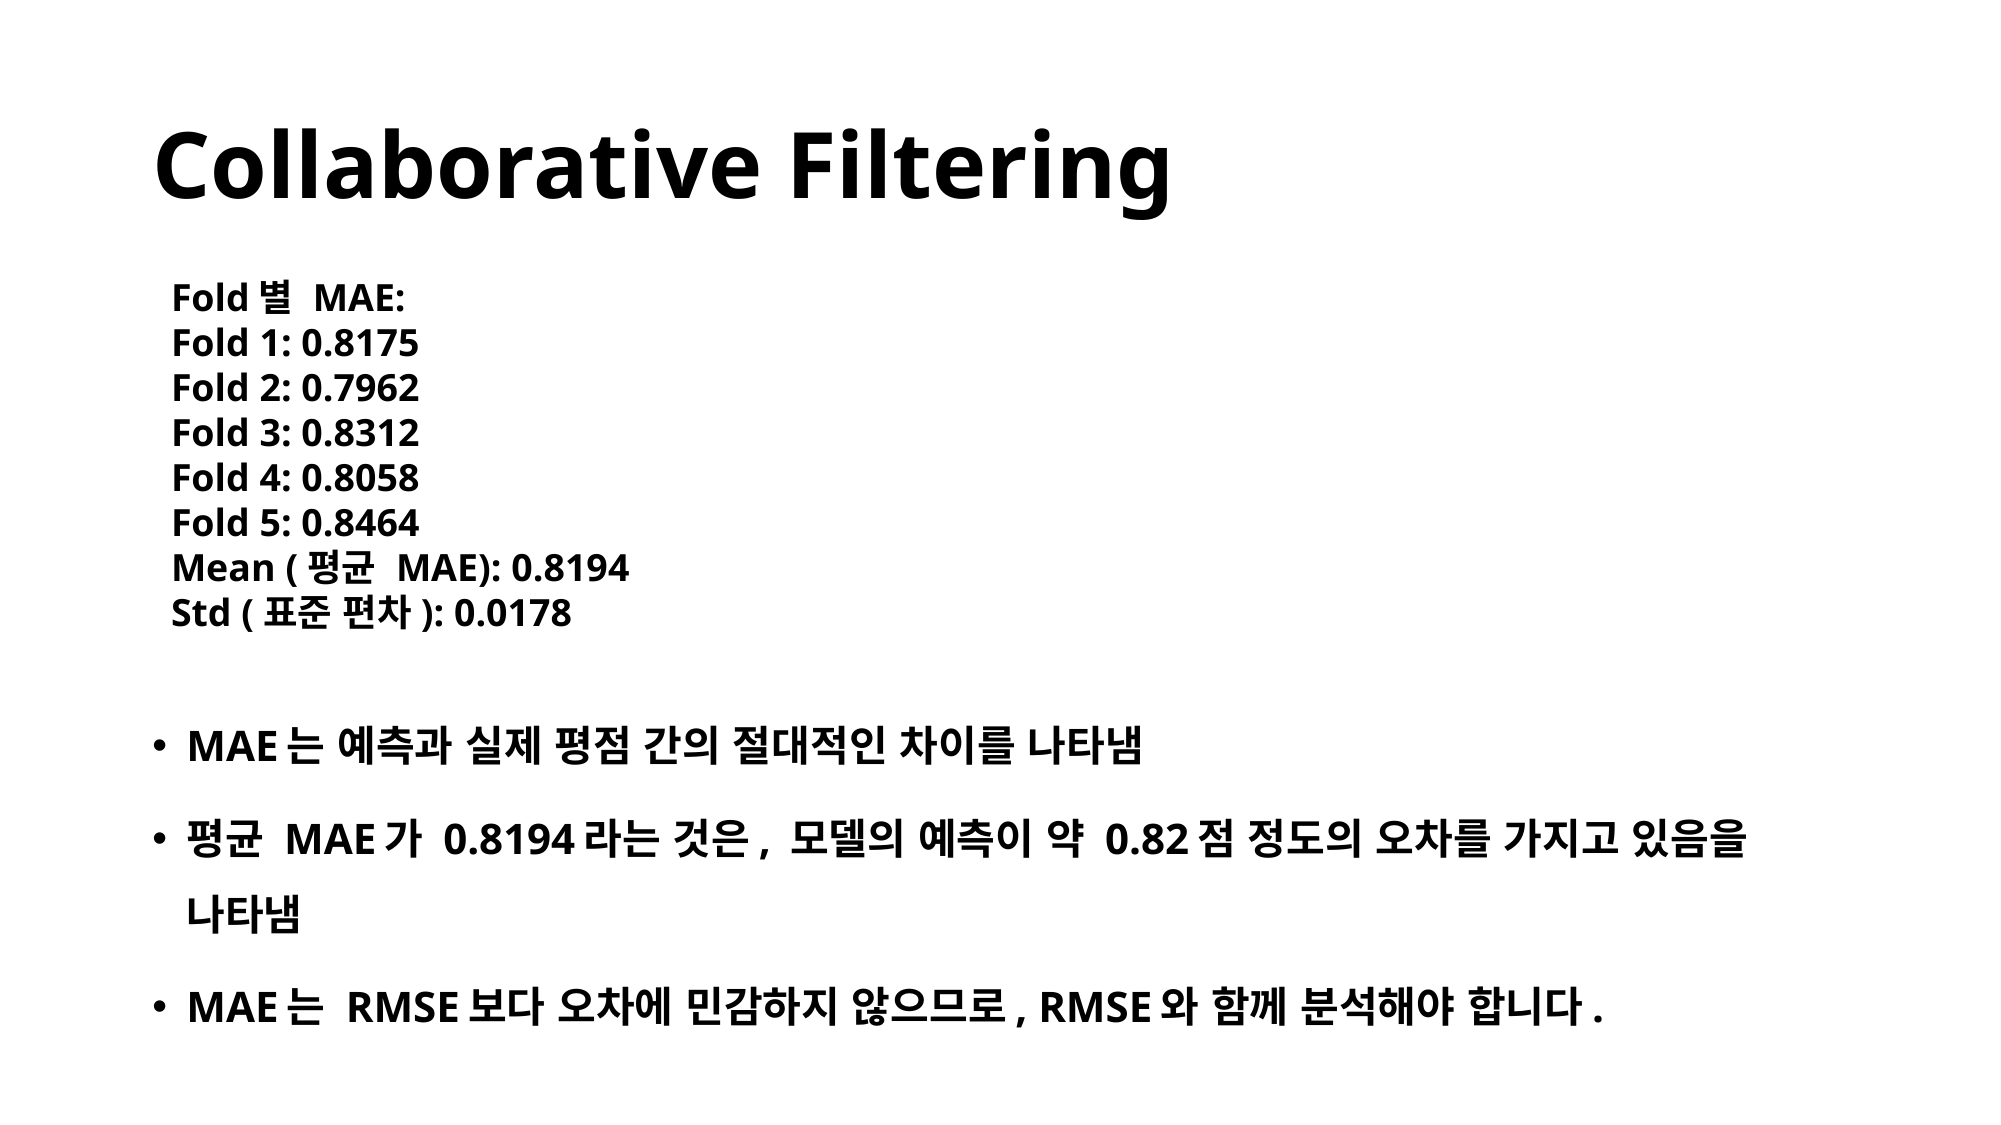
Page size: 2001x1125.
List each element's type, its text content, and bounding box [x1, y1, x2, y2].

title Collaborative Filtering [137, 59, 1863, 278]
text_box Fold별 MAE: Fold 1: 0.8175 Fold 2: 0.7962 Fold 3: 0.8312 Fold 4: 0.8058 Fold 5: 0.8464 Mean (평균 MAE): 0.8194 Std (표준 편차): 0.0178 [156, 266, 645, 642]
list MAE는 예측과 실제 평점 간의 절대적인 차이를 나타냄 평균 MAE가 0.8194라는 것은, 모델의 예측이 약 0.82점 정도의 오차를 가지고 있음을 나타냄 MAE는 RMSE보다 오차에 민감하지 않으므로, RMSE와 함께 분석해야 합니다. [137, 686, 1863, 1045]
